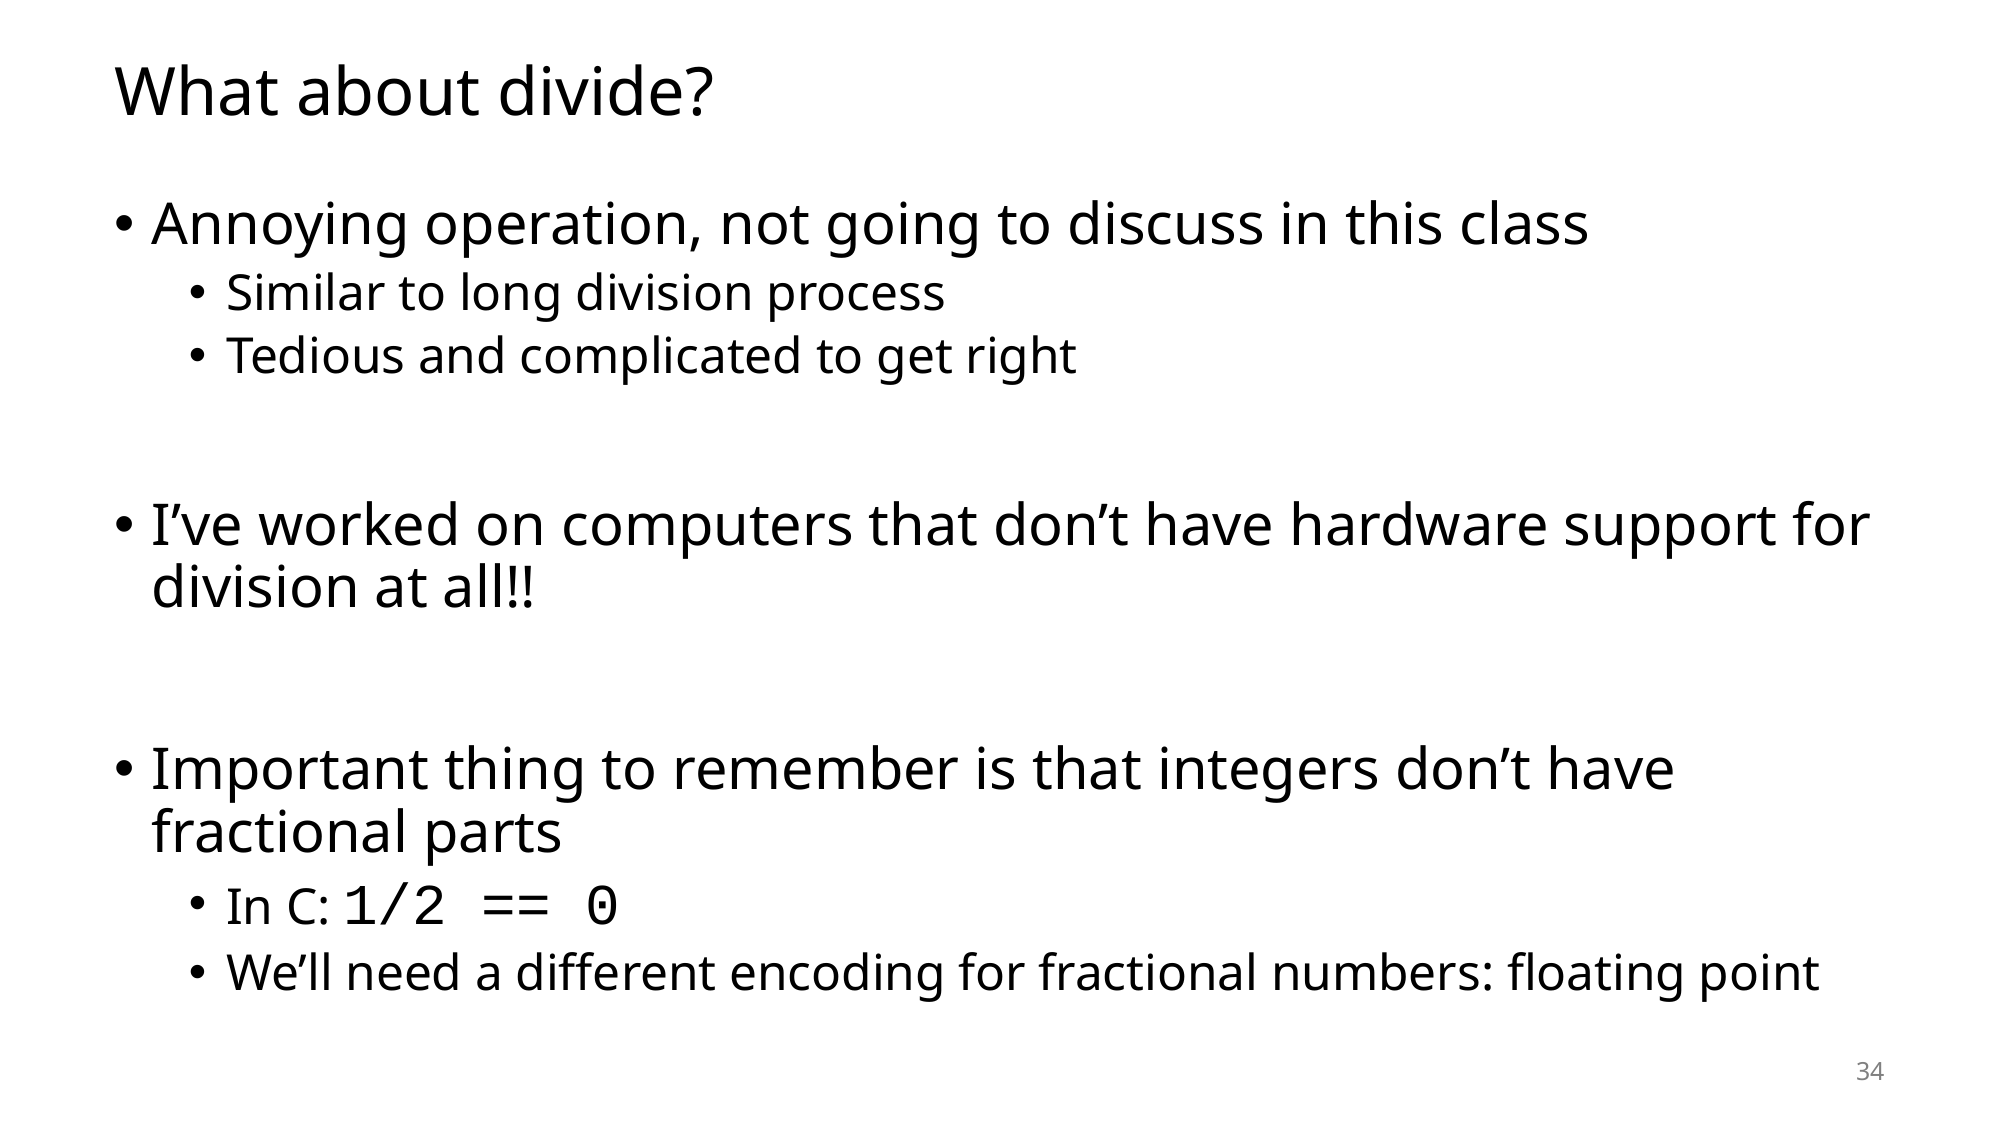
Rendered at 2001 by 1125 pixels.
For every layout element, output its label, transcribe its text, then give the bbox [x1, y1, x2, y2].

title What about divide? [99, 37, 1900, 150]
slide_number 34 [1749, 1042, 1900, 1103]
list Annoying operation, not going to discuss in this class Similar to long division process Tedious and complicated to get right I’ve worked on computers that don’t have hardware support for division at all!! Important thing to remember is that integers don’t have fractional parts In C: 1/2 == 0 We’ll need a different encoding for fractional numbers: floating point [99, 187, 1900, 1013]
